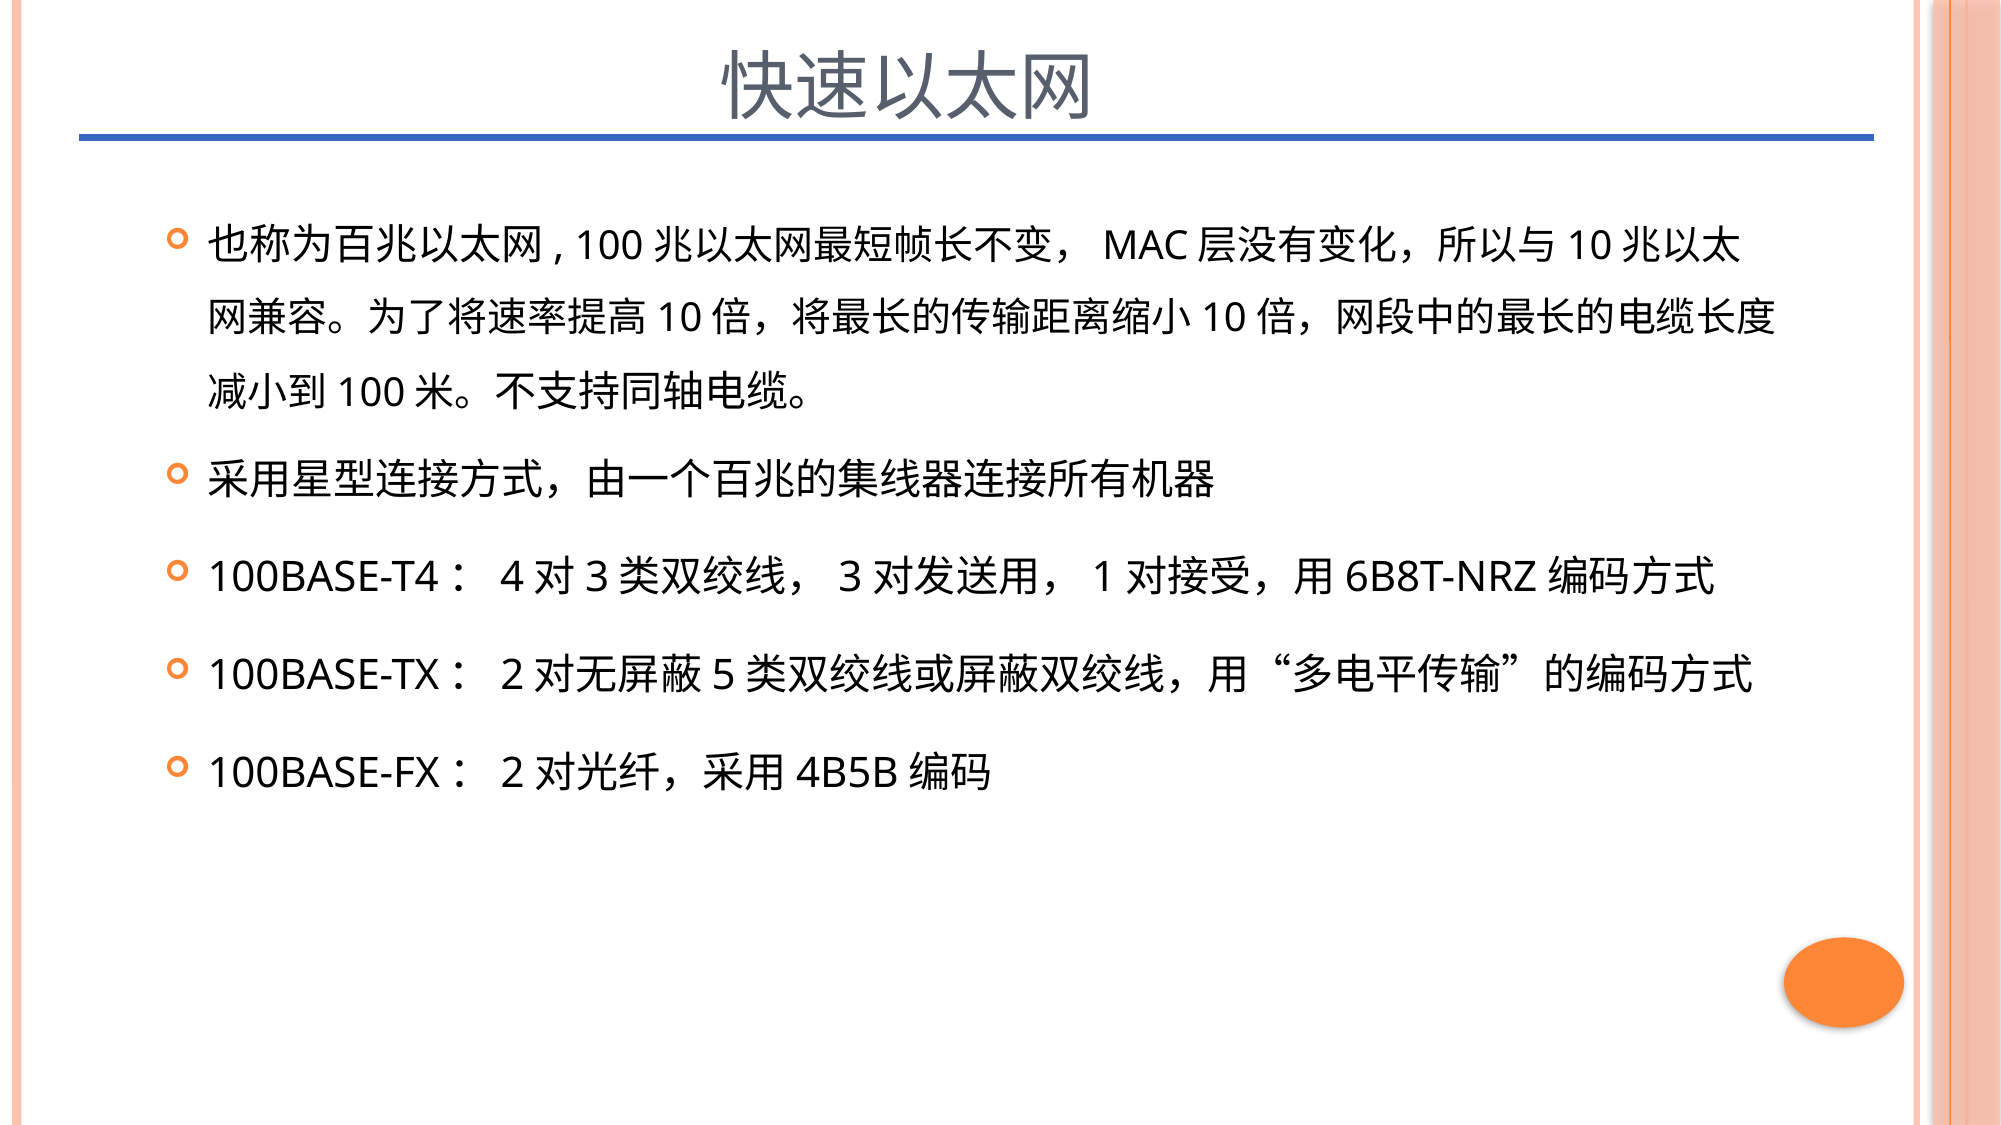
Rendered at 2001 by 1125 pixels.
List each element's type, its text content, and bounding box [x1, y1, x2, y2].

title 快速以太网 [90, 0, 1724, 133]
list 也称为百兆以太网, 100兆以太网最短帧长不变，MAC层没有变化，所以与10兆以太网兼容。为了将速率提高10倍，将最长的传输距离缩小10倍，网段中的最长的电缆长度减小到100米。不支持同轴电缆。 采用星型连接方式，由一个百兆的集线器连接所有机器 100BASE-T4：4对3类双绞线，3对发送用，1对接受，用6B8T-NRZ编码方式 100BASE-TX：2对无屏蔽5类双绞线或屏蔽双绞线，用“多电平传输”的编码方式 100BASE-FX：2对光纤，采用4B5B编码 [149, 184, 1792, 951]
